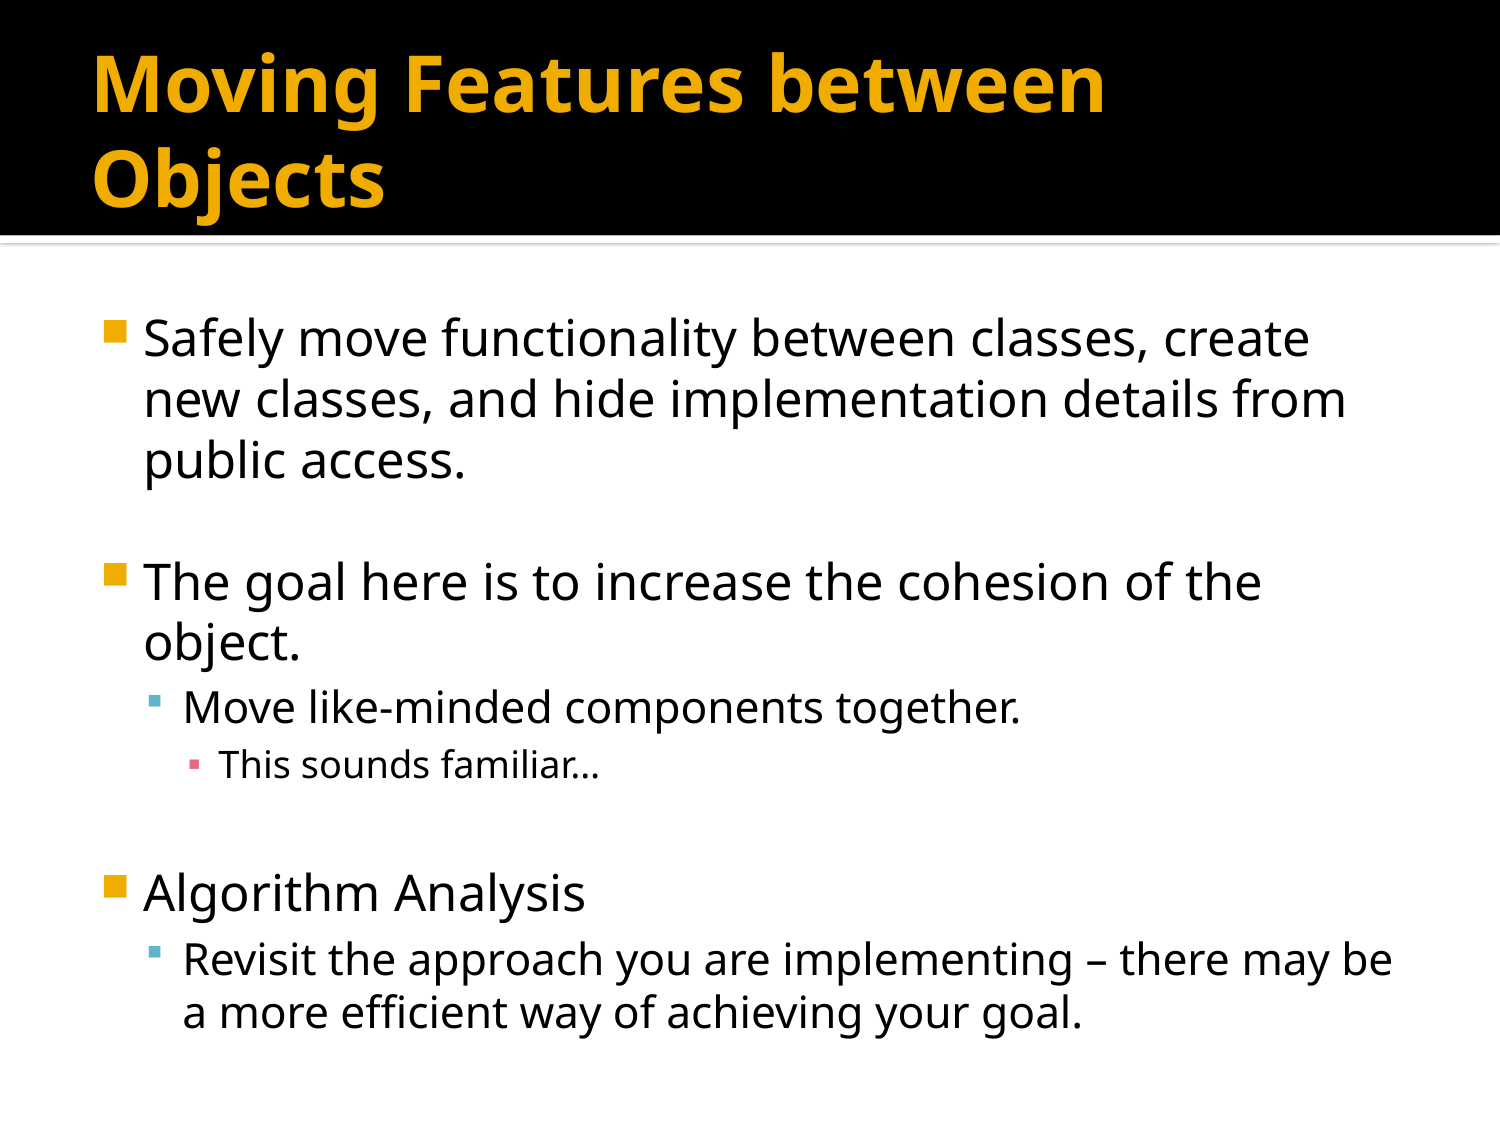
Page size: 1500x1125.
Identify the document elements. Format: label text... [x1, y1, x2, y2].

list Safely move functionality between classes, create new classes, and hide implementation details from public access. The goal here is to increase the cohesion of the object. Move like-minded components together. This sounds familiar… Algorithm Analysis Revisit the approach you are implementing – there may be a more efficient way of achieving your goal. [75, 291, 1425, 1050]
title Moving Features between Objects [75, 25, 1425, 231]
